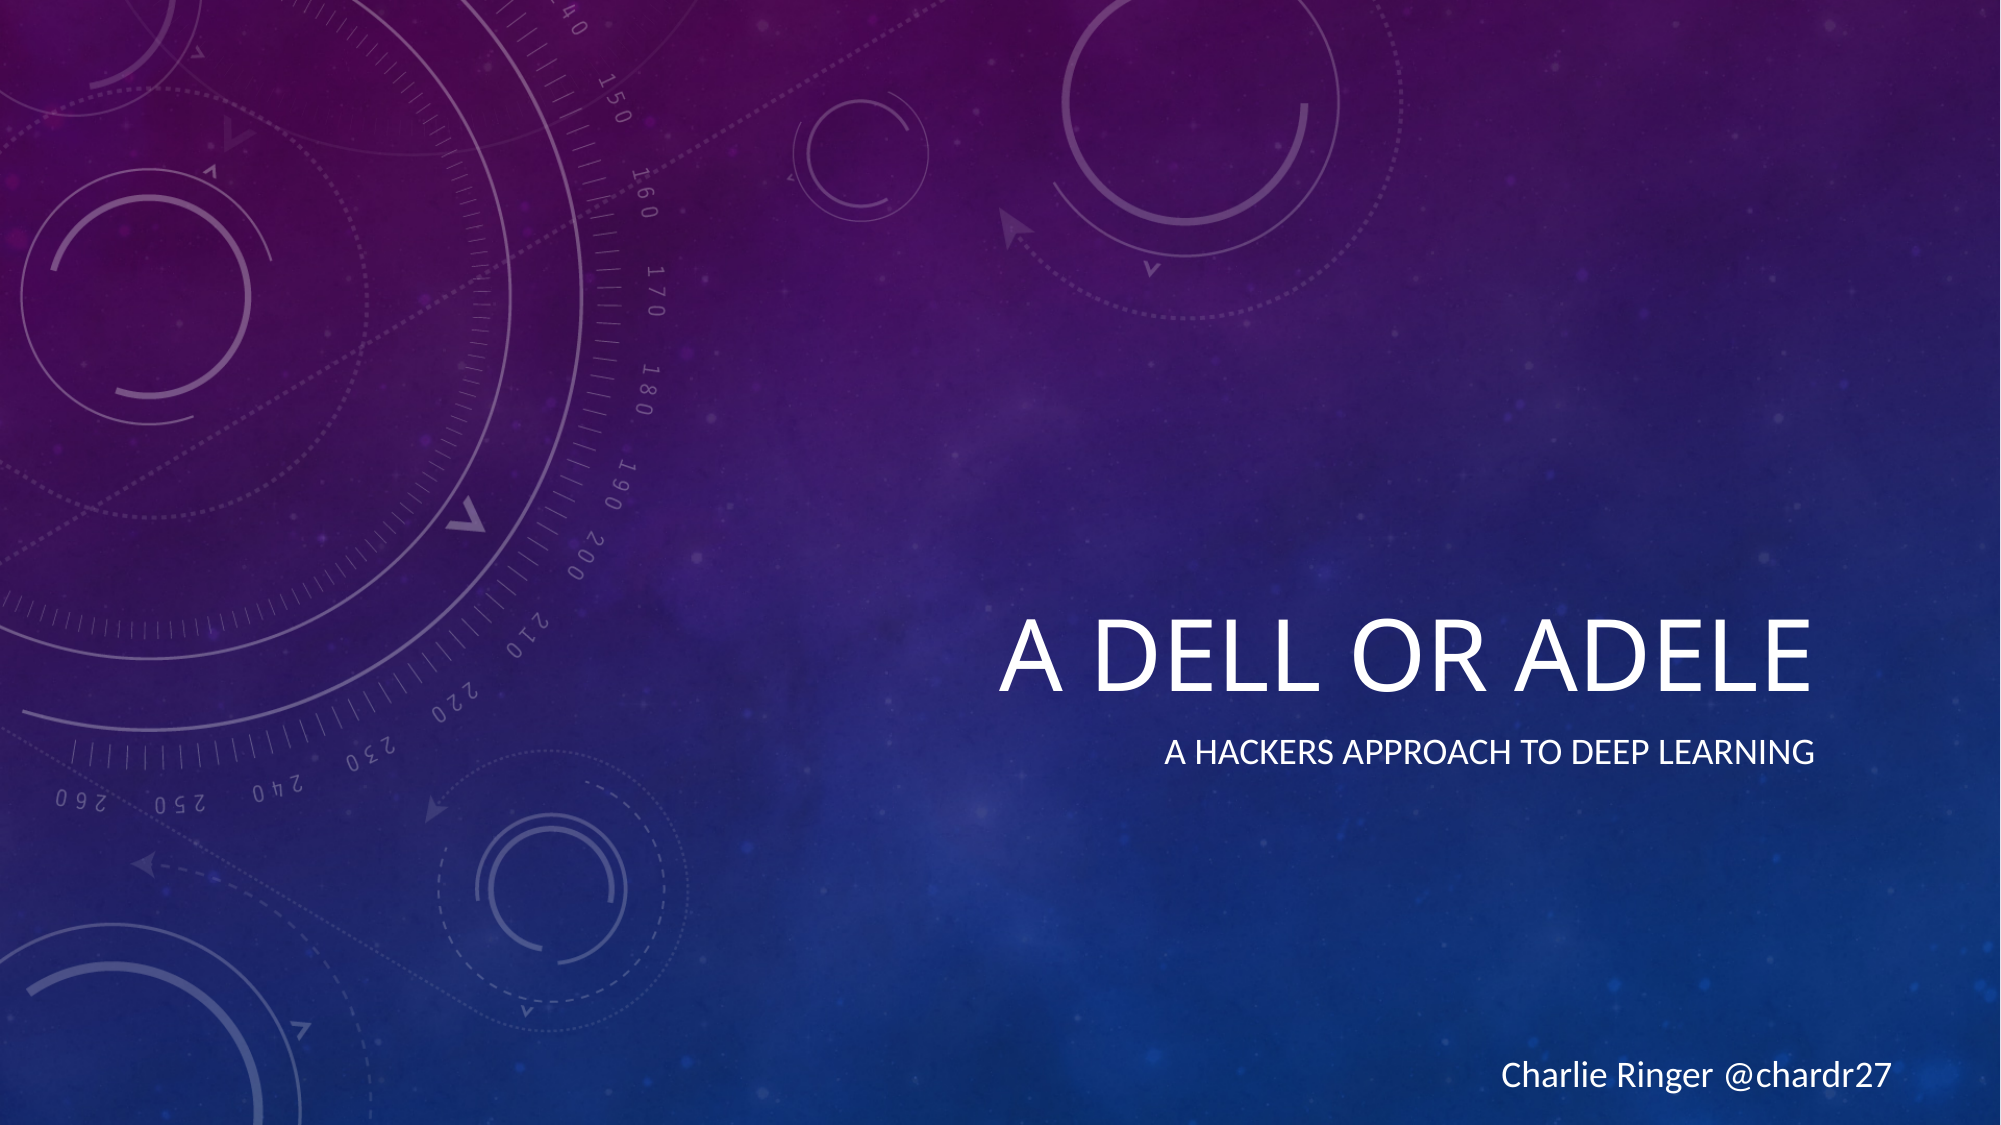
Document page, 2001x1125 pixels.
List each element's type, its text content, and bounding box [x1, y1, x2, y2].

picture [0, 0, 2001, 1125]
subtitle A hackers approach to Deep learning [650, 719, 1831, 950]
title A Dell or Adele [509, 322, 1831, 720]
text_box Charlie Ringer @chardr27 [1486, 1042, 1990, 1103]
